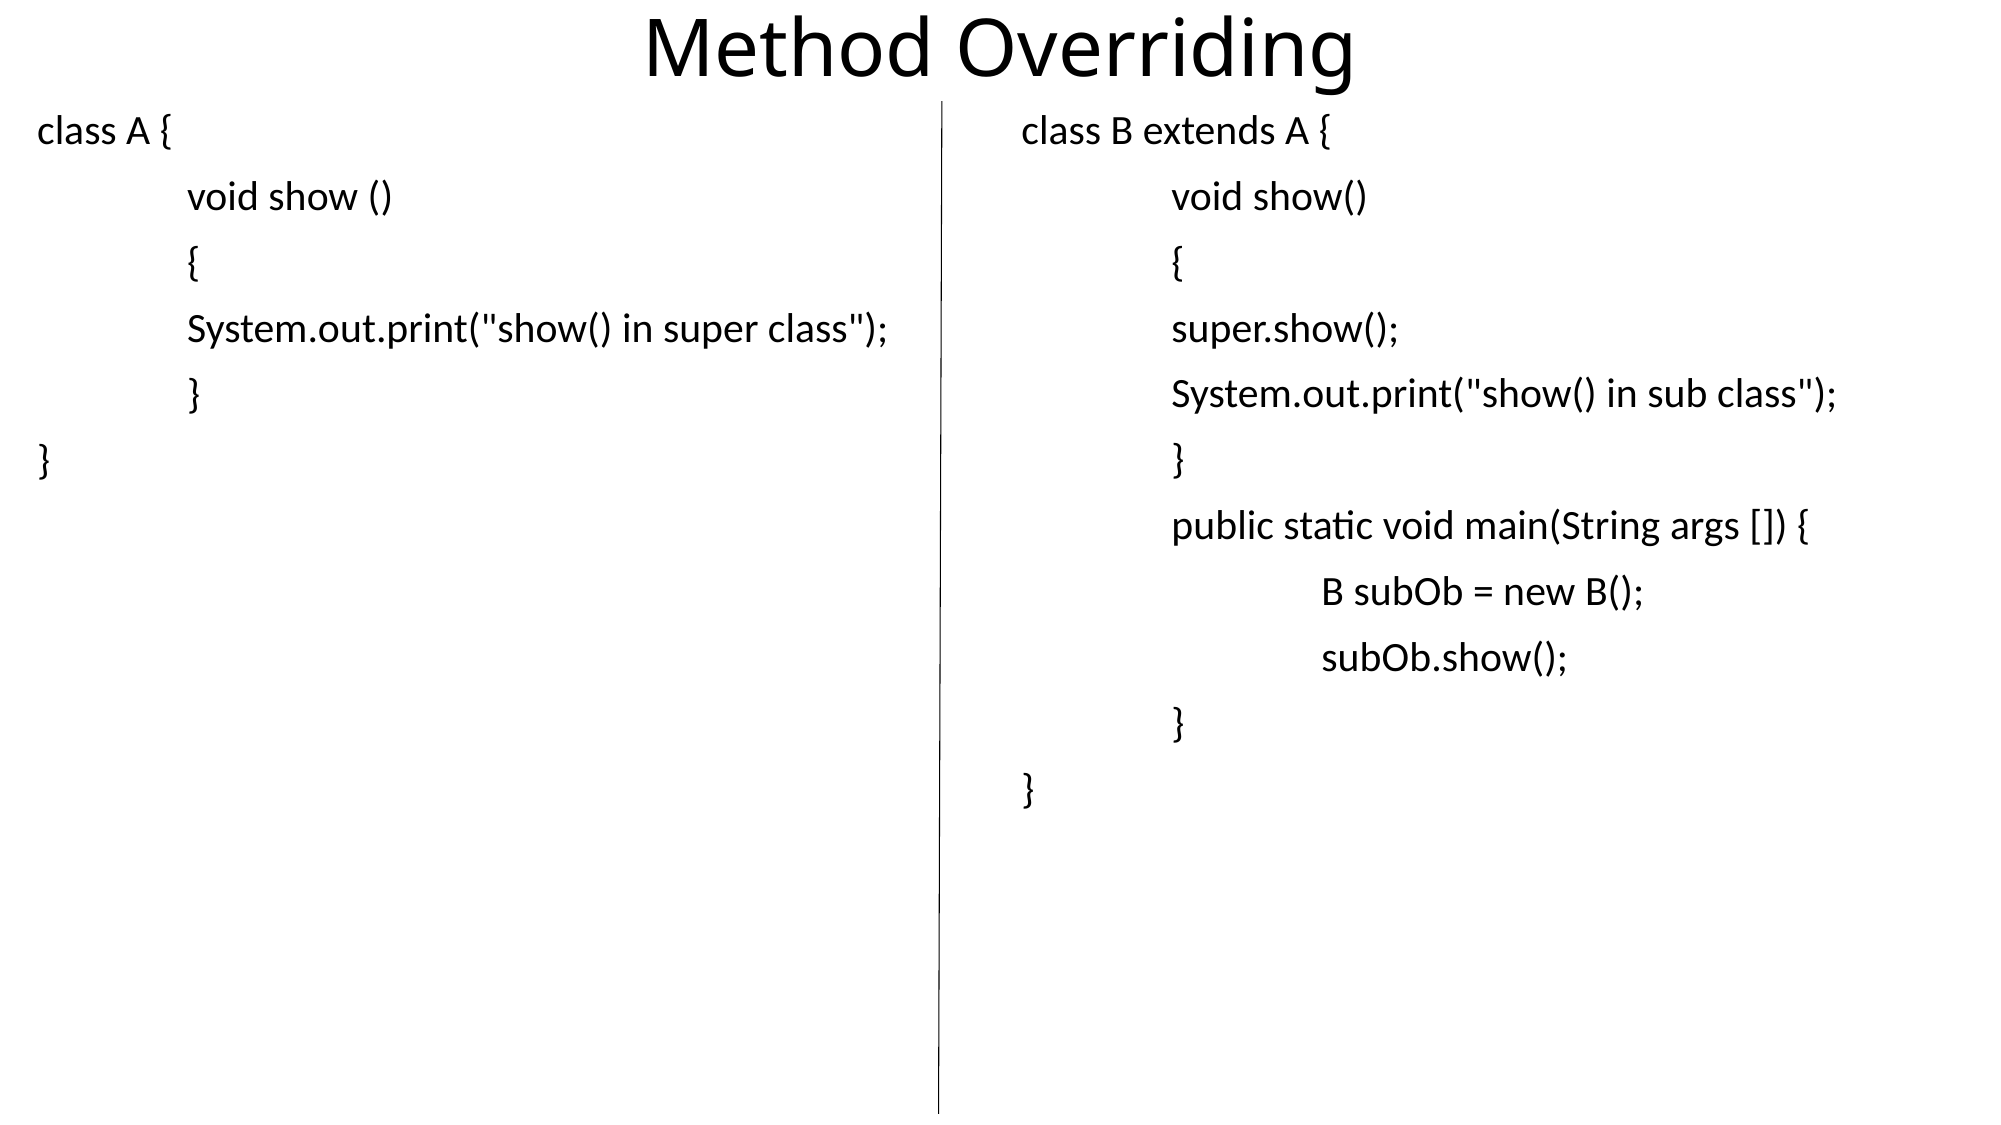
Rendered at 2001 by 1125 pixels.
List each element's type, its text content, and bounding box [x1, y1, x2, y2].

title Method Overriding [137, 0, 1863, 102]
text_box class B extends A { void show() { super.show(); System.out.print("show() in sub class"); } public static void main(String args []) { B subOb = new B(); subOb.show(); } } [1006, 101, 1978, 1014]
list class A { void show () { System.out.print("show() in super class"); } } [22, 101, 914, 1014]
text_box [938, 101, 942, 1114]
